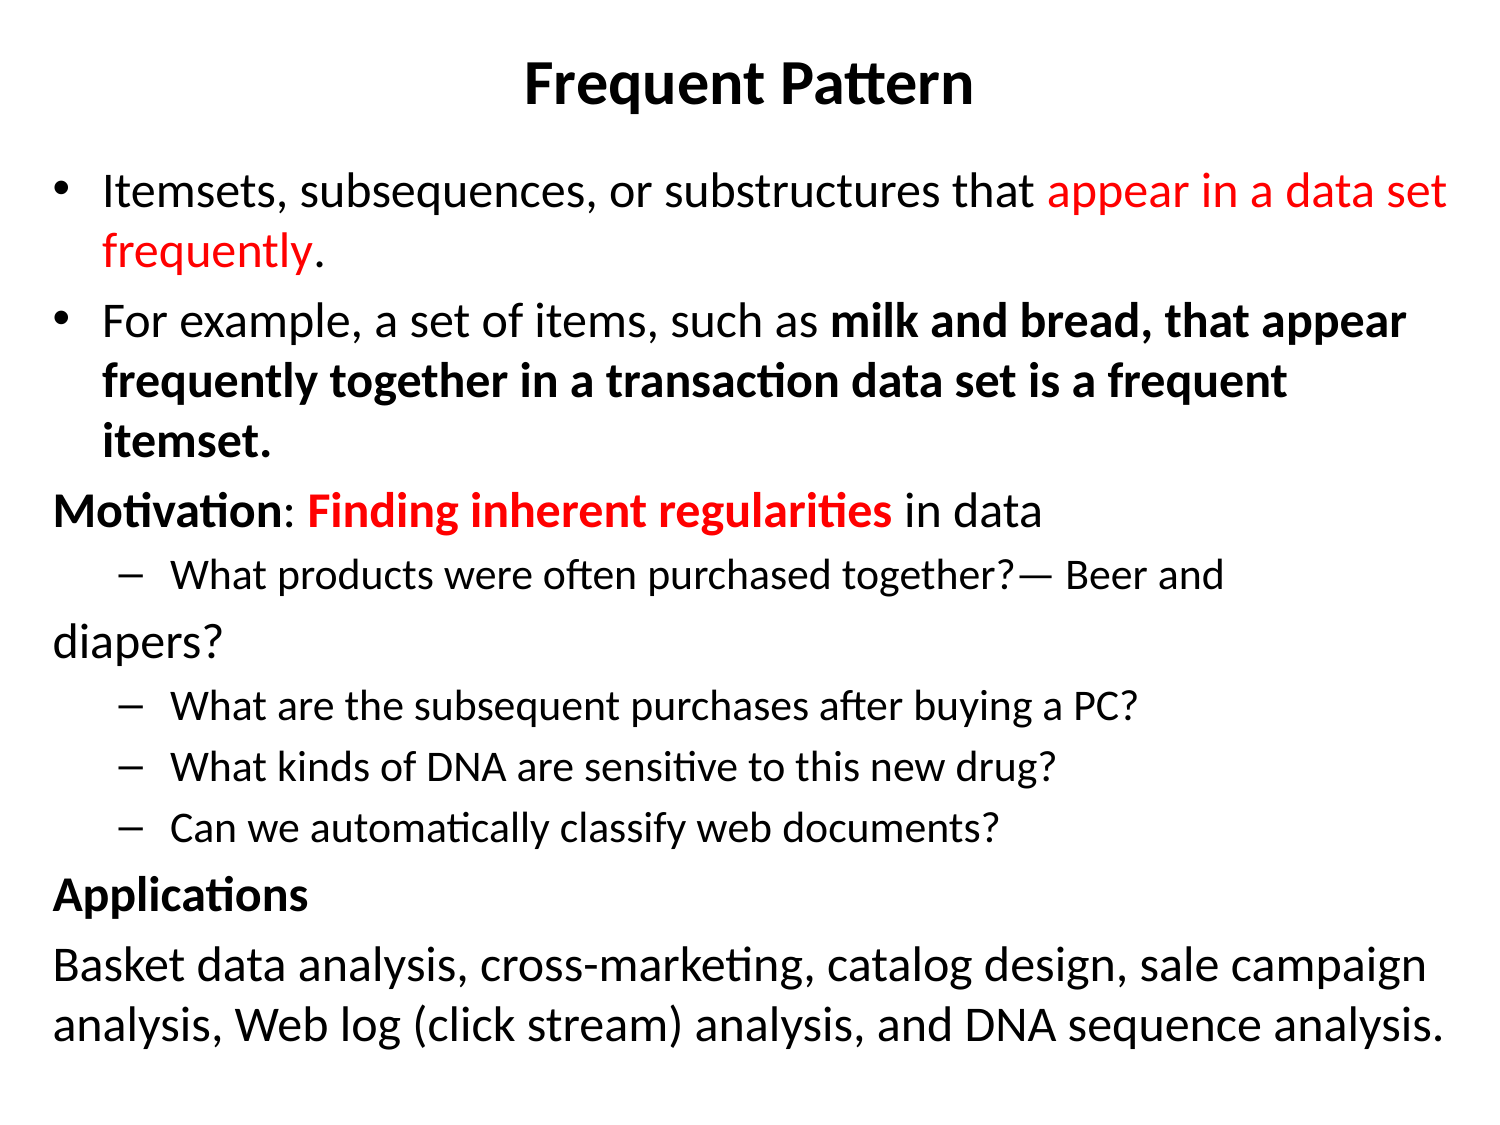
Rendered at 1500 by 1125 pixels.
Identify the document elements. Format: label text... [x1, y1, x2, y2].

list Itemsets, subsequences, or substructures that appear in a data set frequently. For example, a set of items, such as milk and bread, that appear frequently together in a transaction data set is a frequent itemset. Motivation: Finding inherent regularities in data What products were often purchased together?— Beer and diapers? What are the subsequent purchases after buying a PC? What kinds of DNA are sensitive to this new drug? Can we automatically classify web documents? Applications Basket data analysis, cross-marketing, catalog design, sale campaign analysis, Web log (click stream) analysis, and DNA sequence analysis. [37, 149, 1475, 1088]
title Frequent Pattern [75, 32, 1425, 125]
